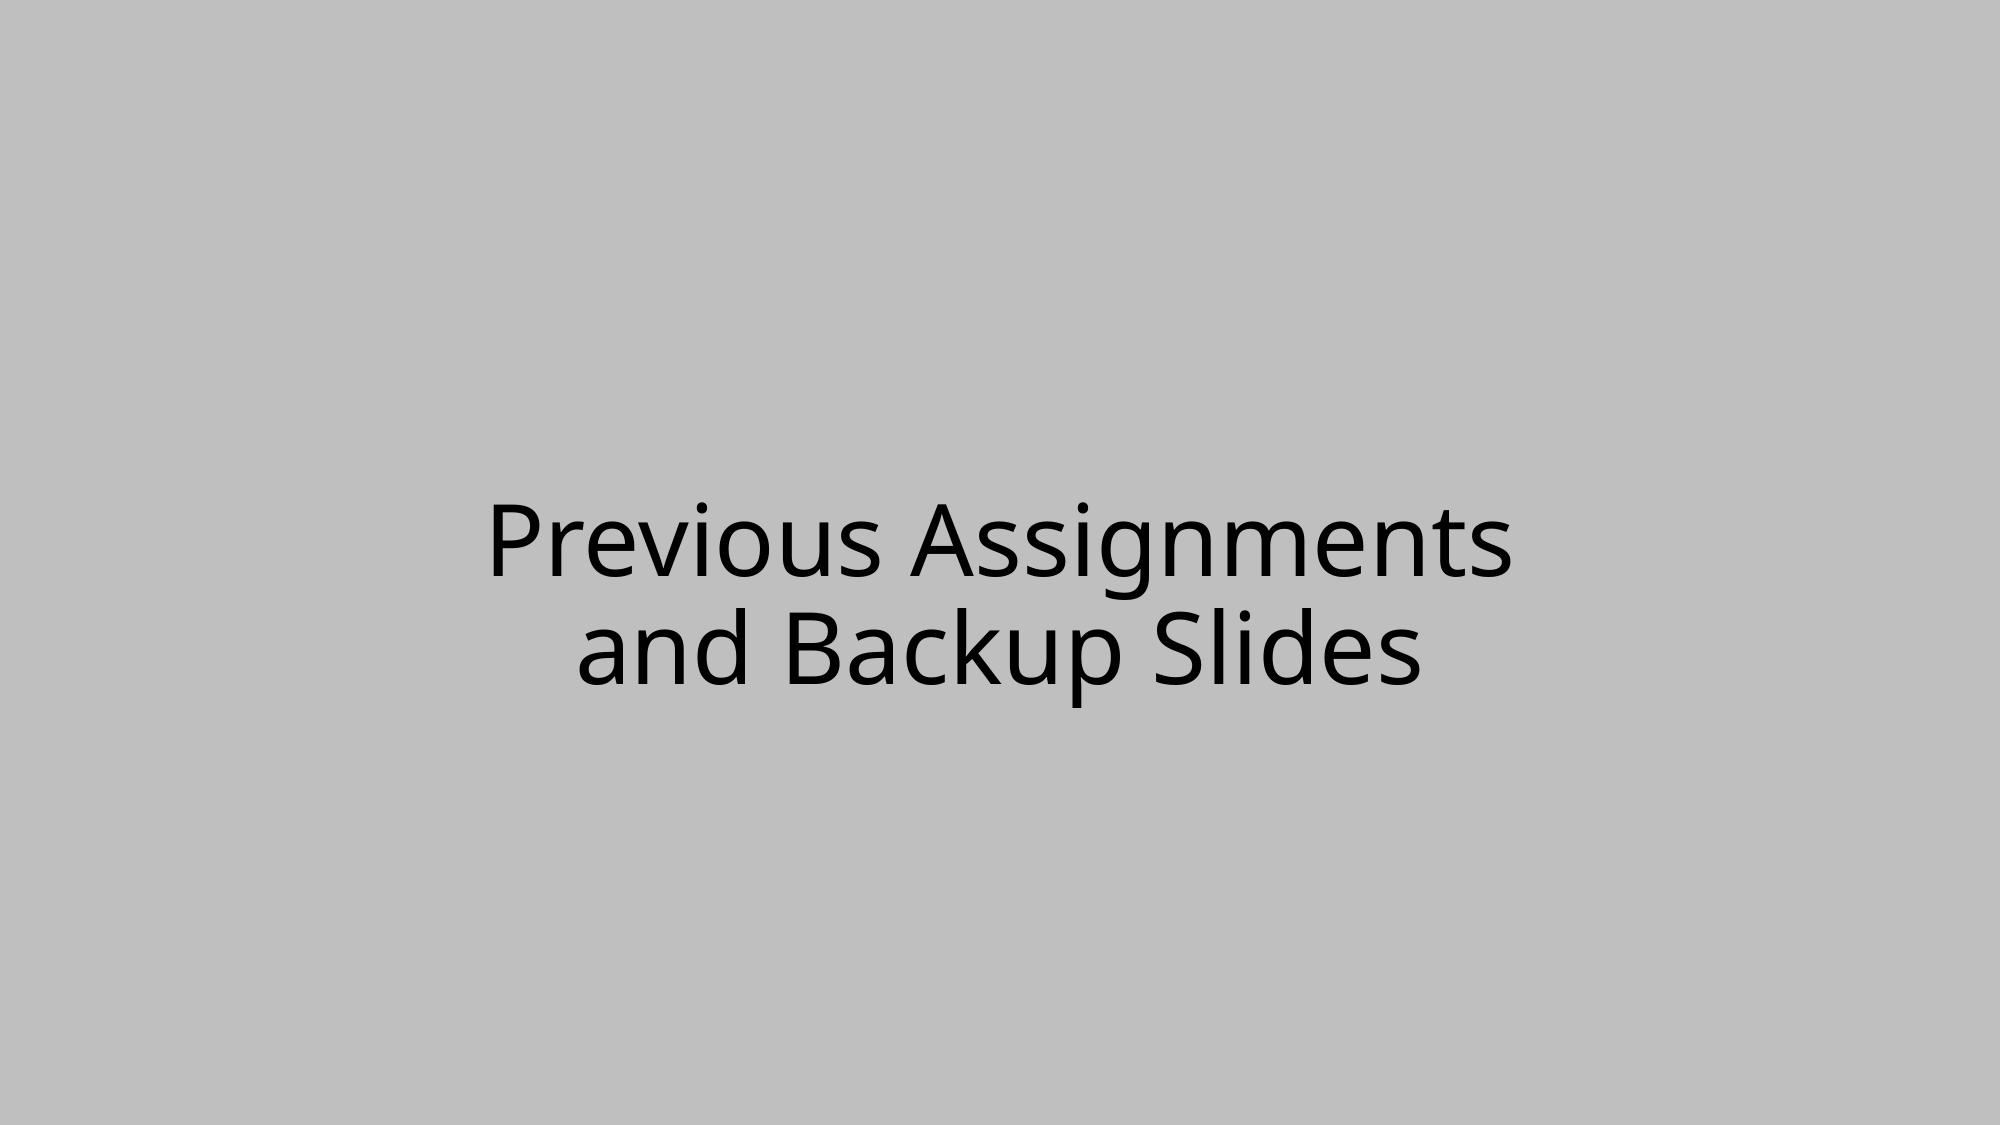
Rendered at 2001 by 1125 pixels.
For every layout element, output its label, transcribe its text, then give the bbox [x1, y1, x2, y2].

title Previous Assignments and Backup Slides [249, 184, 1750, 714]
